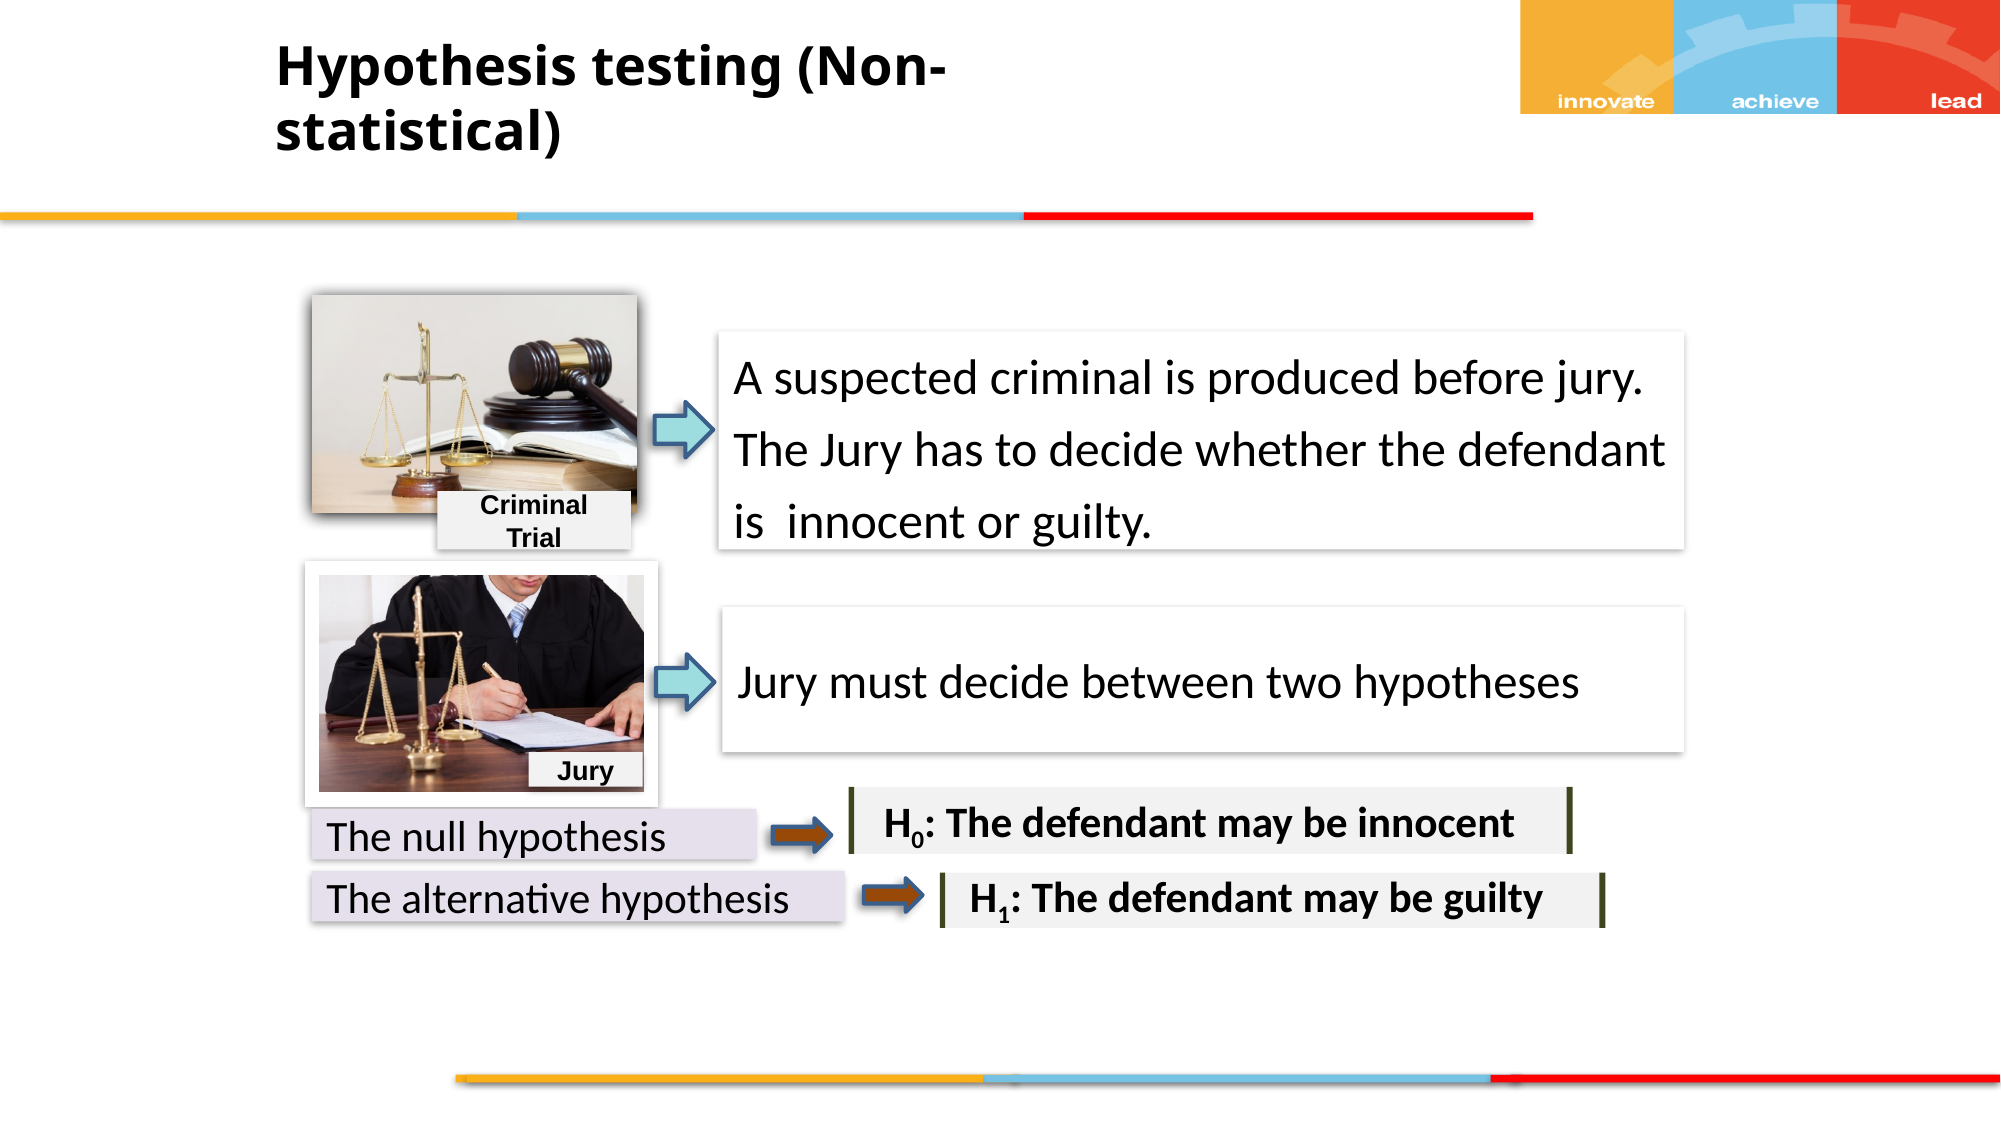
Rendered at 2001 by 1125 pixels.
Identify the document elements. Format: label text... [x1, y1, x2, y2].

text_box [652, 399, 712, 460]
text_box A suspected criminal is produced before jury. The Jury has to decide whether the defendant is innocent or guilty. [718, 331, 1685, 550]
text_box [770, 816, 834, 854]
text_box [848, 786, 1574, 855]
text_box Hypothesis testing (Non-statistical) [262, 24, 1229, 123]
text_box The null hypothesis [311, 808, 757, 860]
text_box The alternative hypothesis [311, 870, 845, 922]
picture [312, 295, 638, 513]
text_box [653, 652, 716, 712]
text_box Jury must decide between two hypotheses [722, 606, 1685, 753]
picture [318, 575, 645, 793]
text_box [861, 876, 925, 914]
text_box Criminal Trial [437, 521, 631, 550]
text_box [939, 861, 1659, 931]
picture [1520, 0, 2000, 114]
